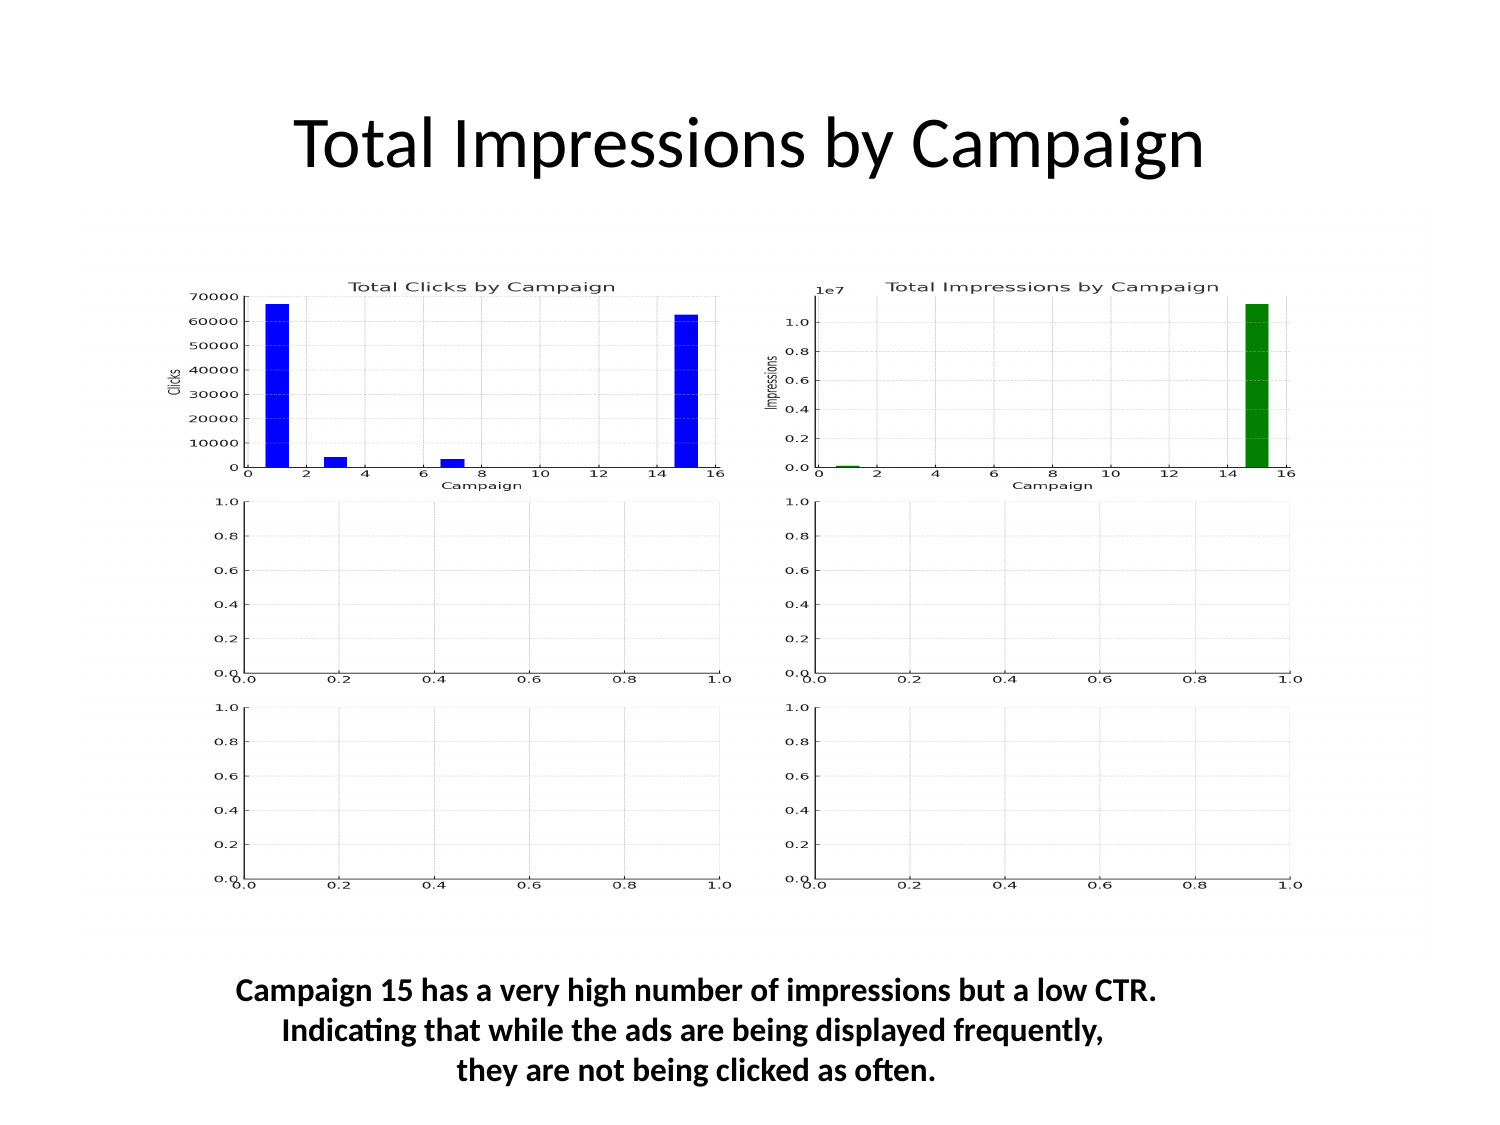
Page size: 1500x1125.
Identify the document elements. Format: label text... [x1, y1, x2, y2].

picture [74, 205, 1426, 962]
title Total Impressions by Campaign [75, 45, 1425, 205]
text_box Campaign 15 has a very high number of impressions but a low CTR. Indicating that while the ads are being displayed frequently, they are not being clicked as often. [220, 971, 1174, 1096]
